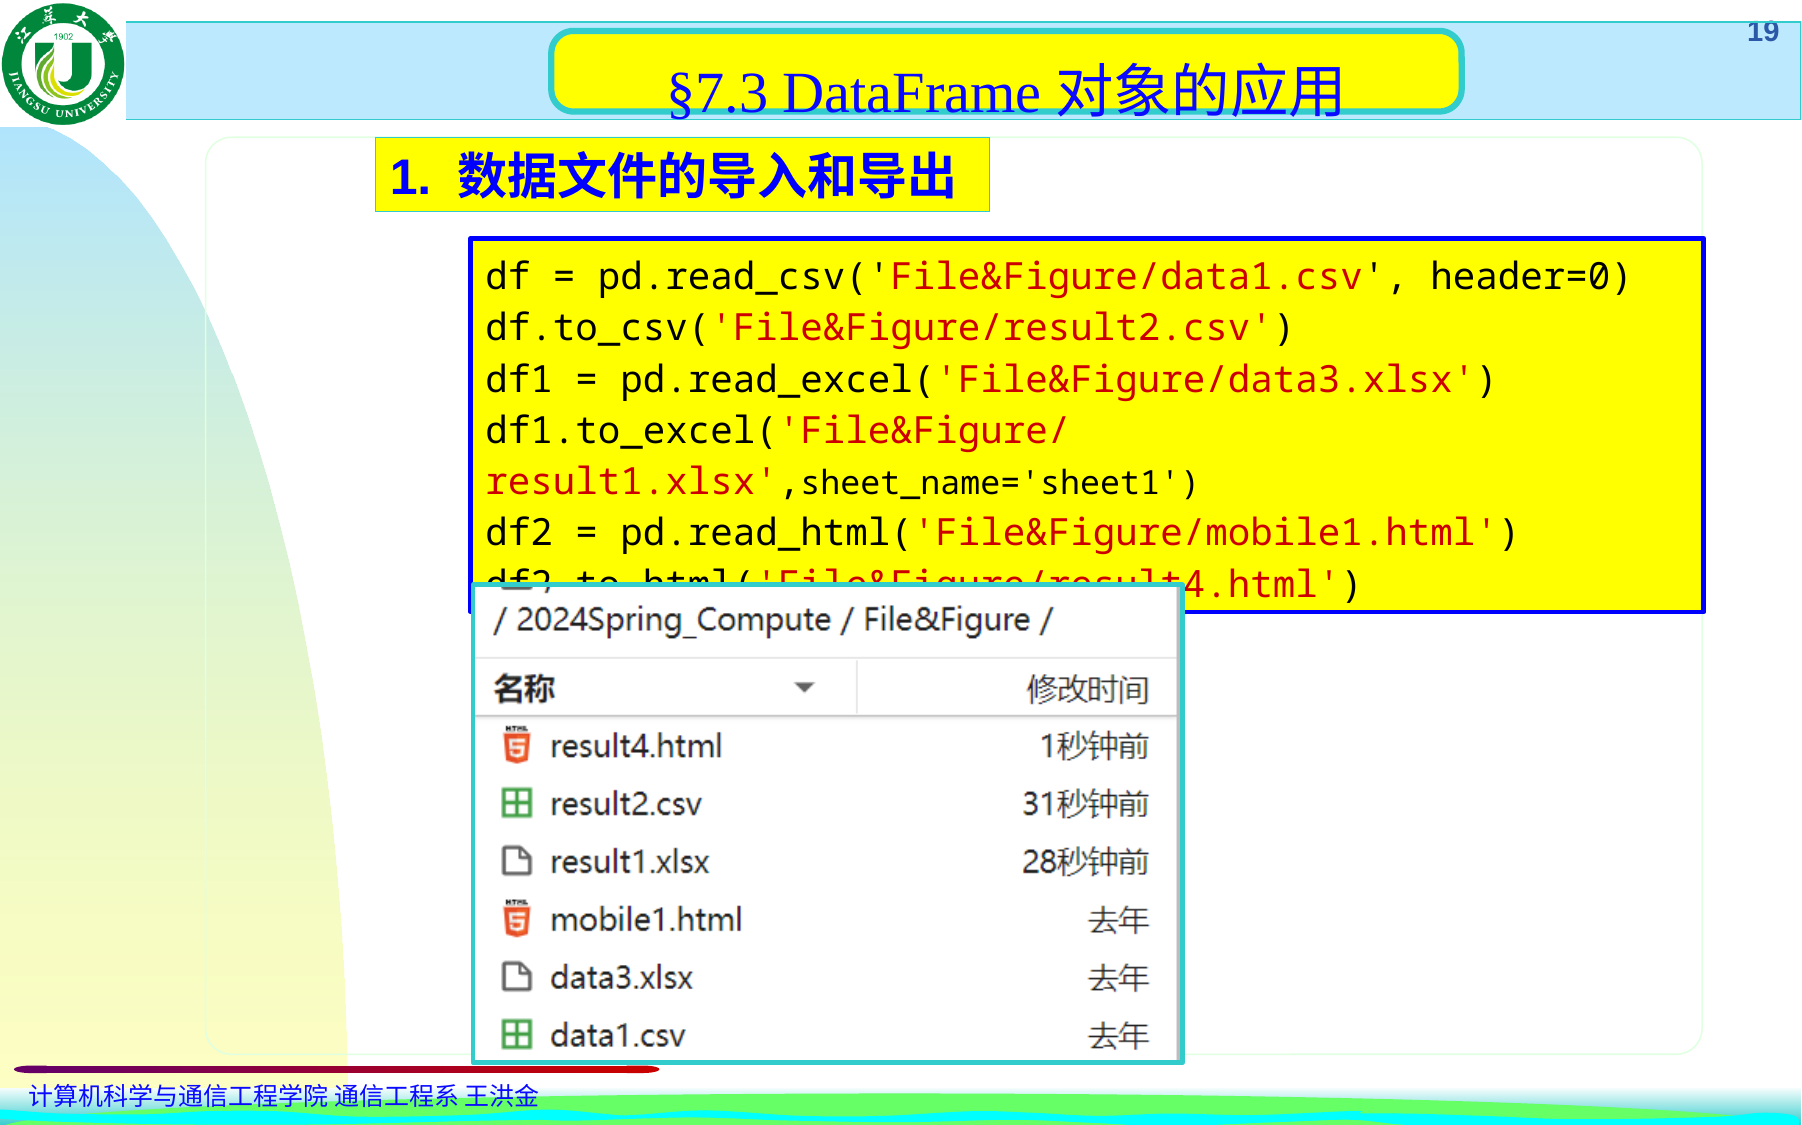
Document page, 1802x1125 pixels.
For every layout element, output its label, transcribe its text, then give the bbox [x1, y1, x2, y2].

picture [0, 1, 126, 127]
picture [475, 586, 1181, 1061]
text_box df = pd.read_csv('File&Figure/data1.csv', header=0) df.to_csv('File&Figure/result2.csv') df1 = pd.read_excel('File&Figure/data3.xlsx') df1.to_excel('File&Figure/result1.xlsx',sheet_name='sheet1') df2 = pd.read_html('File&Figure/mobile1.html') df2.to_html('File&Figure/result4.html') [470, 238, 1704, 612]
text_box §7.3 DataFrame对象的应用 [551, 30, 1462, 112]
text_box 1. 数据文件的导入和导出 [375, 137, 990, 212]
